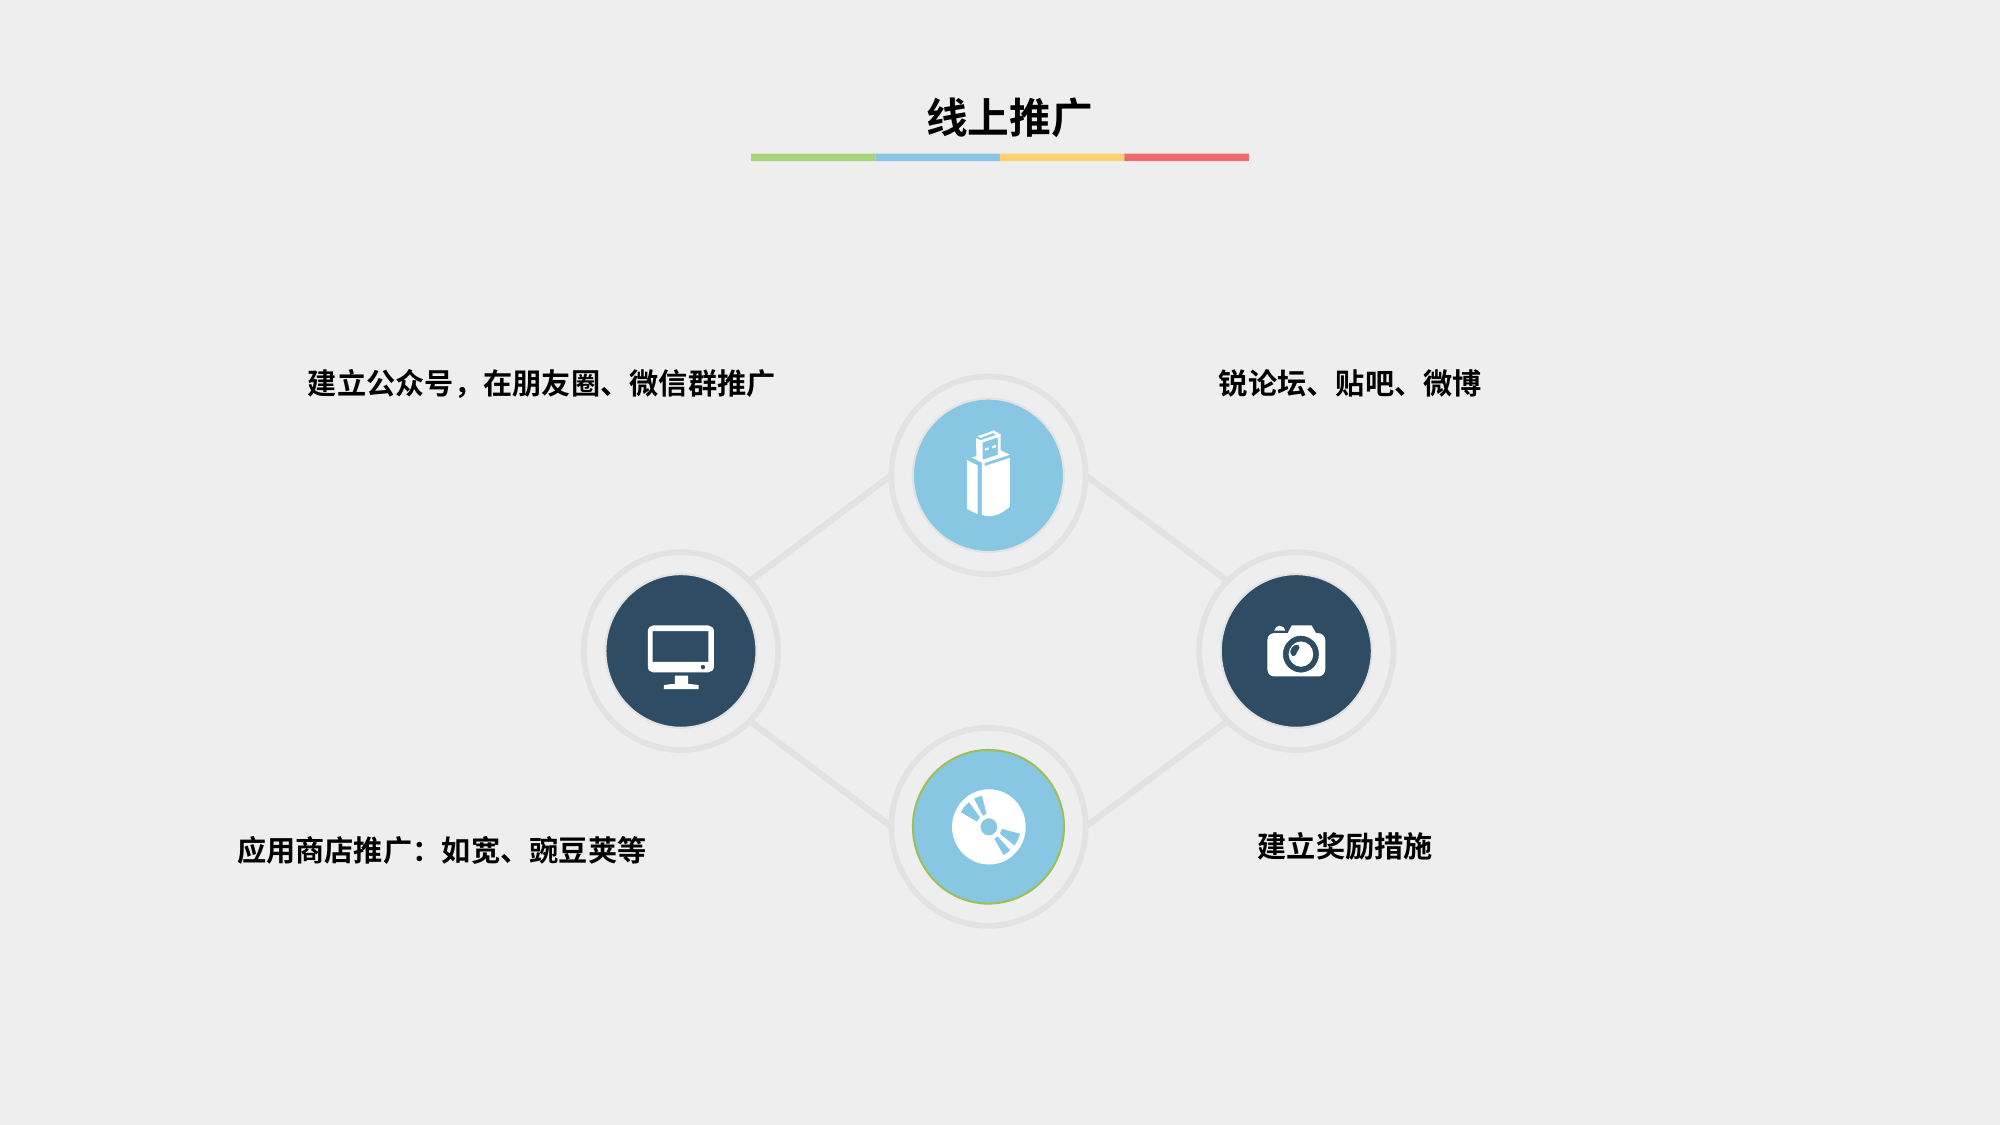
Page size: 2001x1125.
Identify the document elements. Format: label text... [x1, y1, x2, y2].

text_box 线上推广 [798, 84, 1221, 150]
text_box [201, 315, 1853, 926]
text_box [751, 153, 1249, 162]
